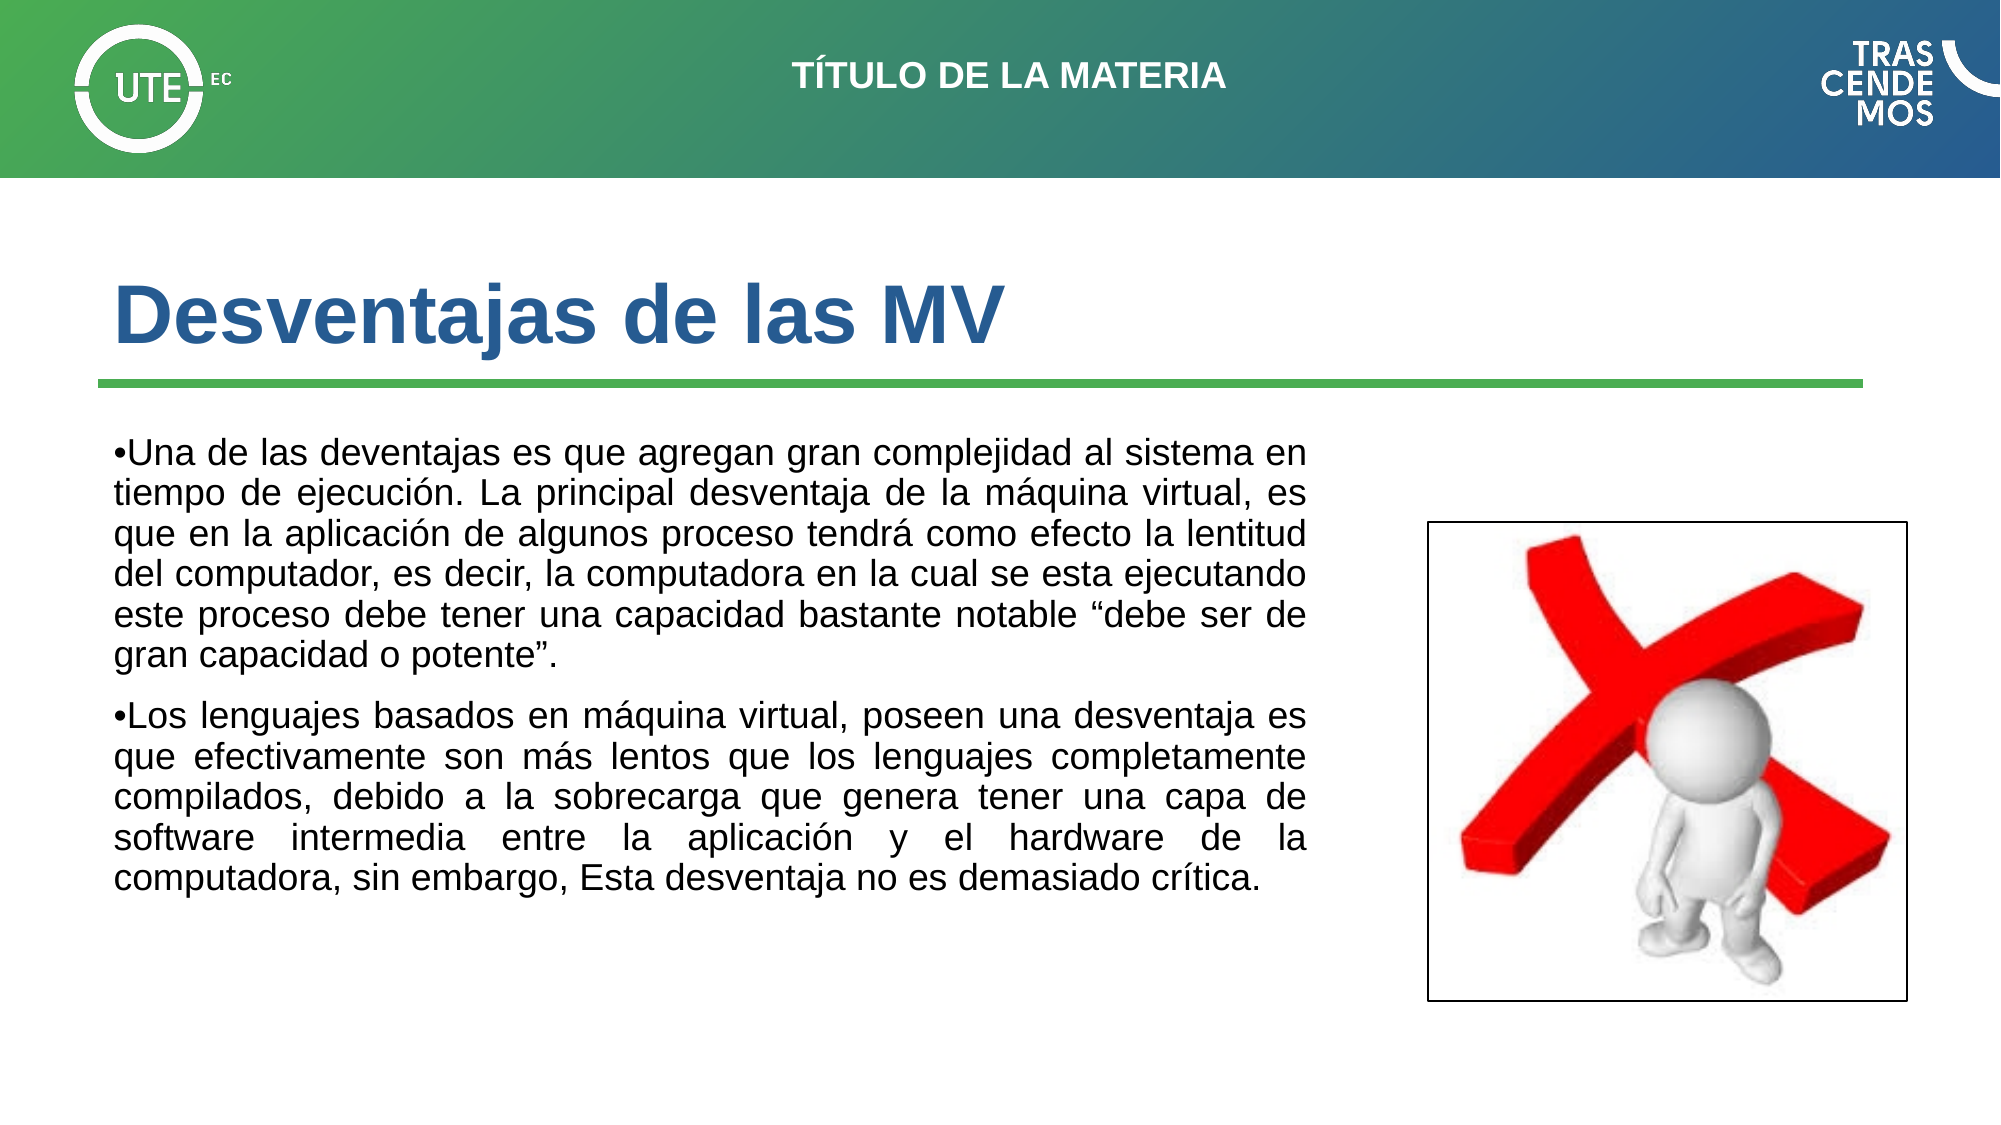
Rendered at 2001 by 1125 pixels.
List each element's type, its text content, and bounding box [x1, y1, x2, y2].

picture [1811, 25, 2000, 152]
title Desventajas de las MV [98, 207, 1863, 426]
picture [74, 24, 231, 153]
picture [1428, 522, 1907, 1001]
list •Una de las deventajas es que agregan gran complejidad al sistema en tiempo de ejecución. La principal desventaja de la máquina virtual, es que en la aplicación de algunos proceso tendrá como efecto la lentitud del computador, es decir, la computadora en la cual se esta ejecutando este proceso debe tener una capacidad bastante notable “debe ser de gran capacidad o potente”. •Los lenguajes basados en máquina virtual, poseen una desventaja es que efectivamente son más lentos que los lenguajes completamente compilados, debido a la sobrecarga que genera tener una capa de software intermedia entre la aplicación y el hardware de la computadora, sin embargo, Esta desventaja no es demasiado crítica. [98, 425, 1323, 1042]
